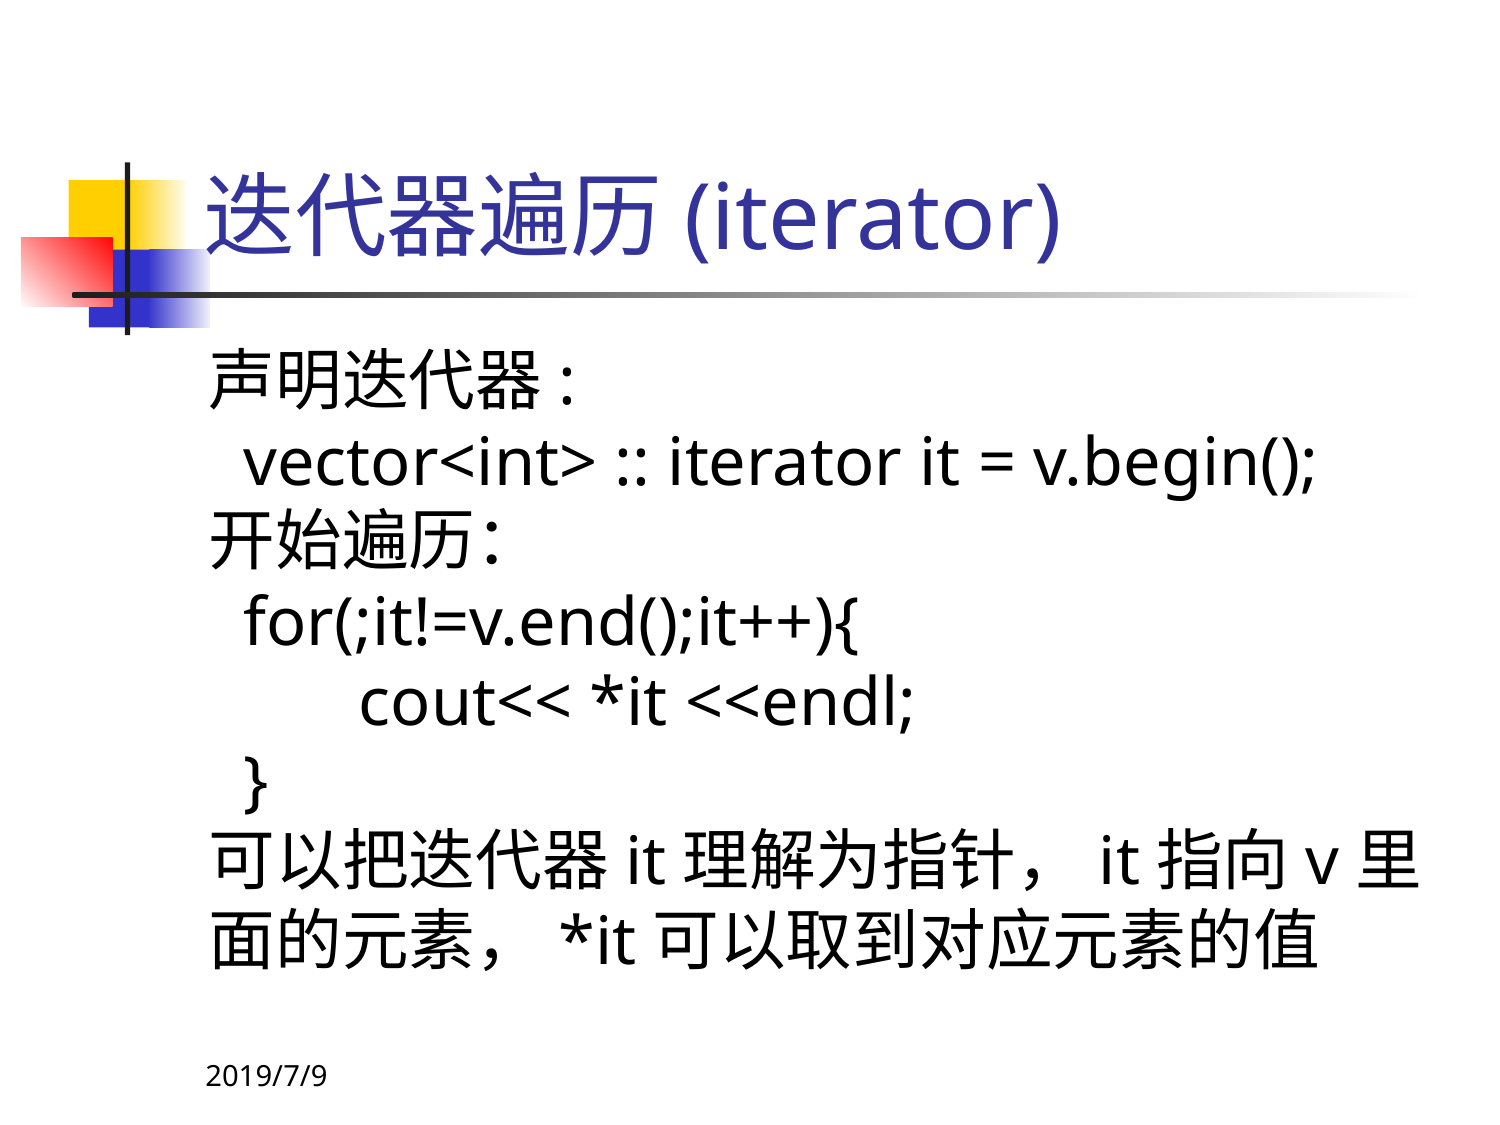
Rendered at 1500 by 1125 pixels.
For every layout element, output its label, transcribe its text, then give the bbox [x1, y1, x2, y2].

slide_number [190, 1023, 504, 1100]
title 迭代器遍历(iterator) [188, 34, 1468, 276]
list 声明迭代器: vector<int> :: iterator it = v.begin(); 开始遍历： for(;it!=v.end();it++){ cout<< *it <<endl; } 可以把迭代器it理解为指针，it指向v里面的元素，*it可以取到对应元素的值 [193, 330, 1470, 1007]
